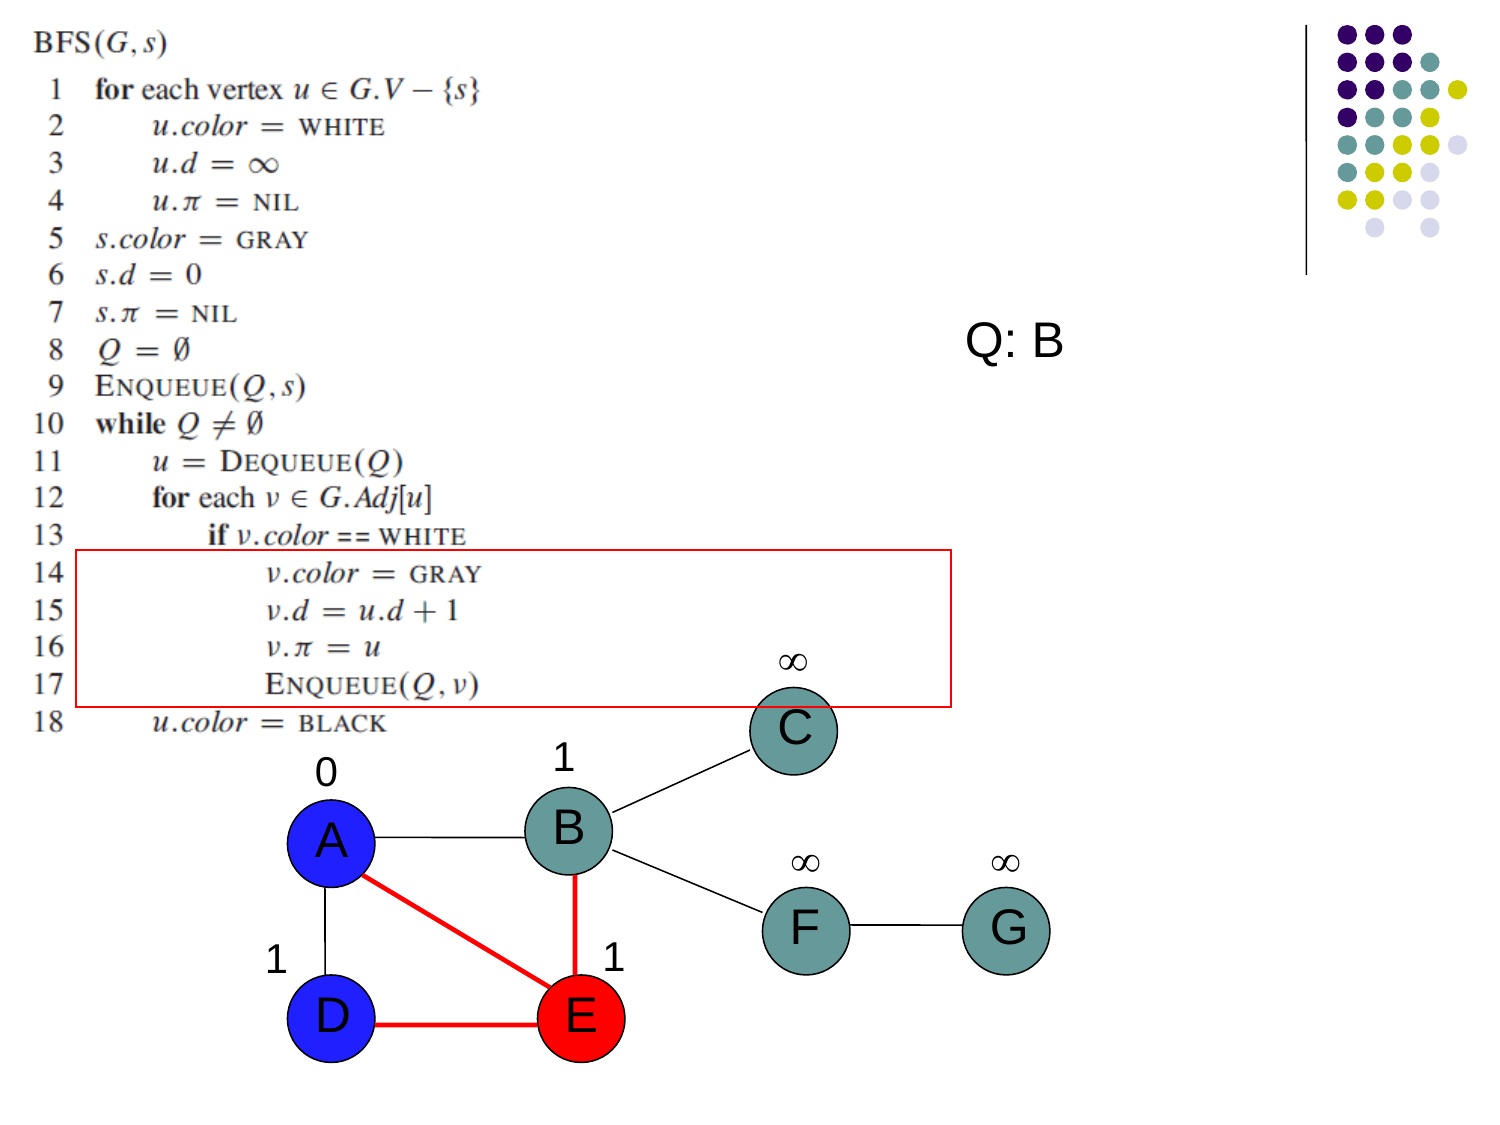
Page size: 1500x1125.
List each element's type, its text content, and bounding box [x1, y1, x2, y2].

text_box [749, 687, 838, 776]
text_box 1 [249, 924, 363, 990]
text_box  [975, 825, 1088, 890]
text_box  [774, 825, 888, 890]
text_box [287, 974, 376, 1063]
text_box 1 [537, 722, 650, 788]
text_box 0 [300, 761, 413, 803]
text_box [762, 887, 851, 976]
text_box Q: B [950, 299, 1300, 375]
picture [19, 12, 541, 753]
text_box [537, 974, 626, 1063]
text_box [524, 787, 613, 876]
text_box 1 [587, 922, 700, 988]
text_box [287, 799, 376, 888]
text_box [962, 887, 1051, 976]
text_box [544, 549, 951, 708]
